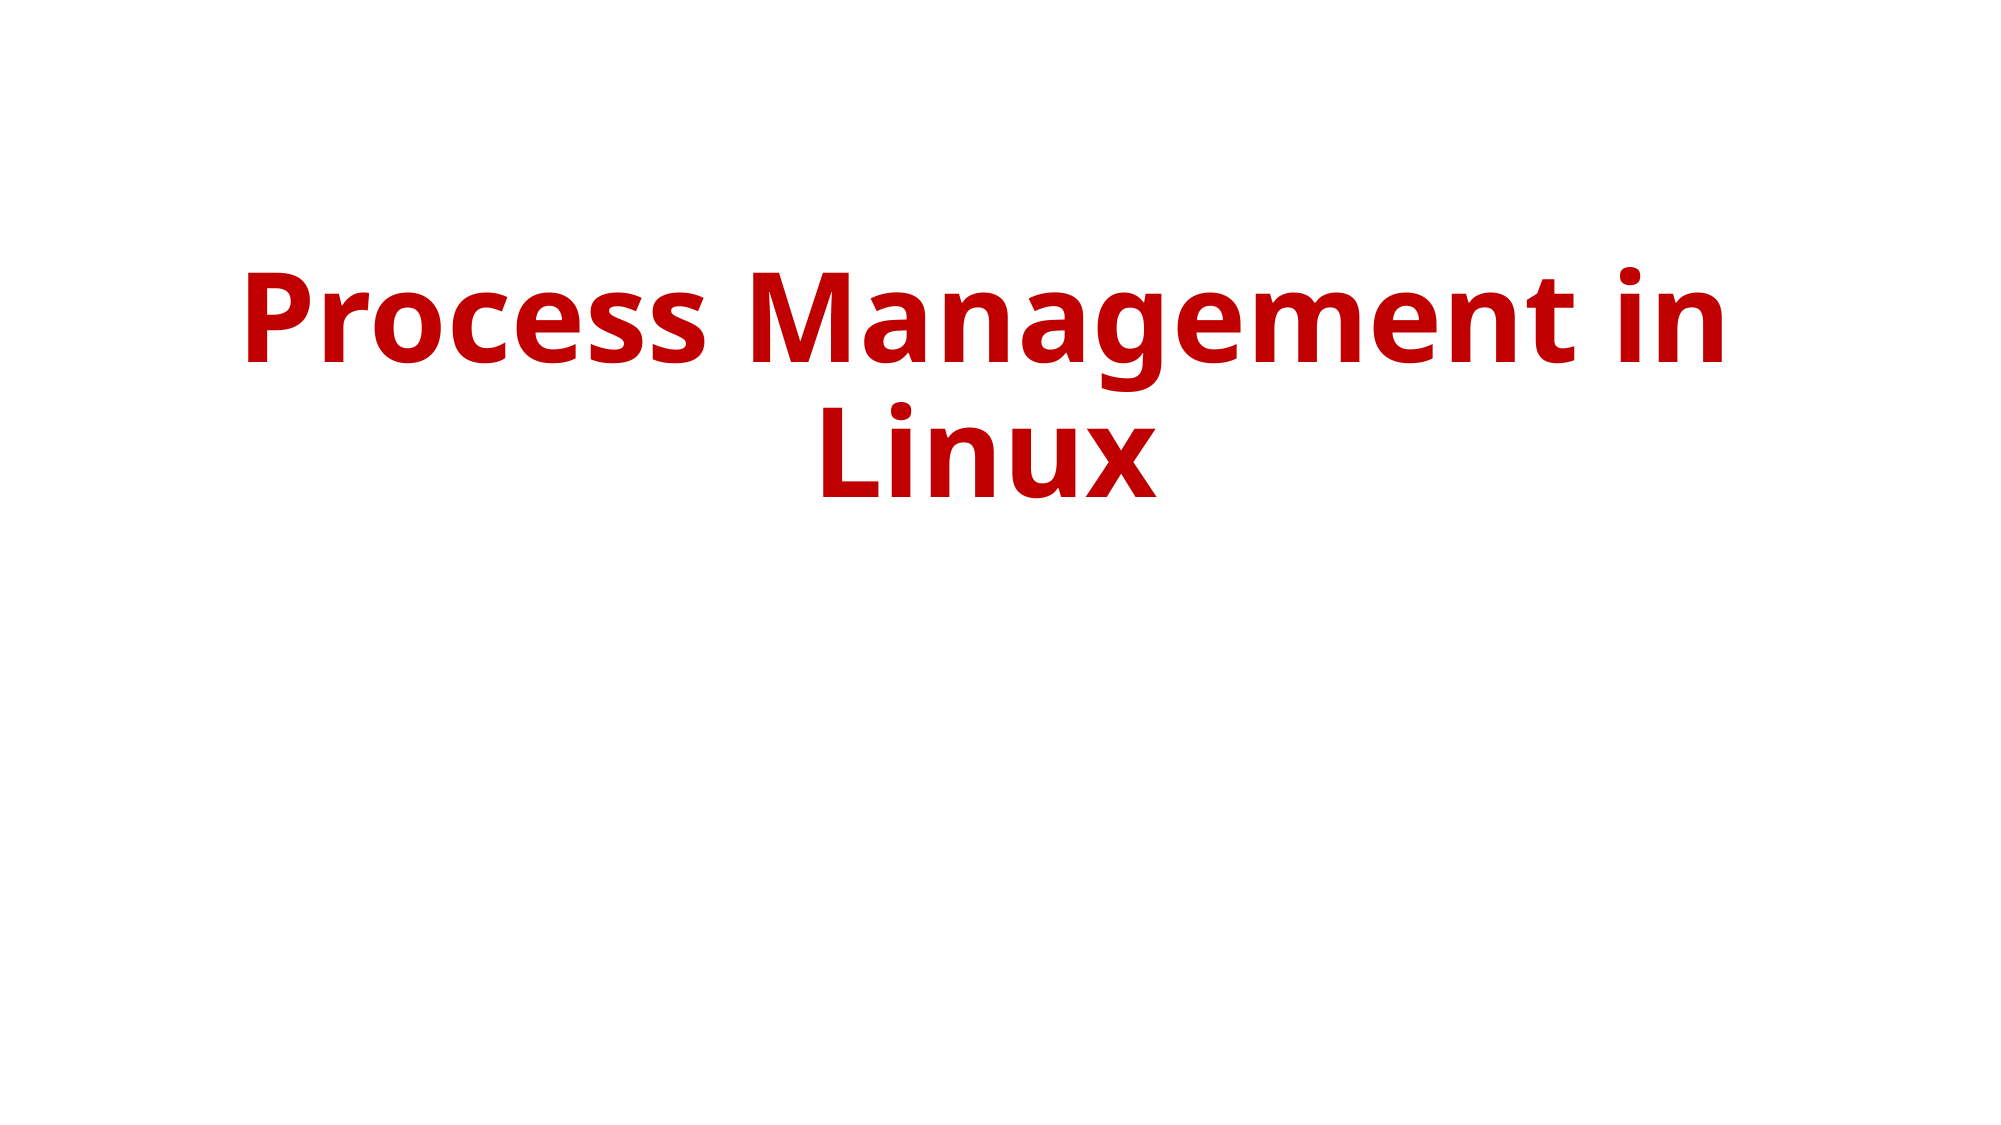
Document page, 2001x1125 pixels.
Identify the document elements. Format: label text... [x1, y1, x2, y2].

title Process Management in Linux [173, 346, 1797, 533]
